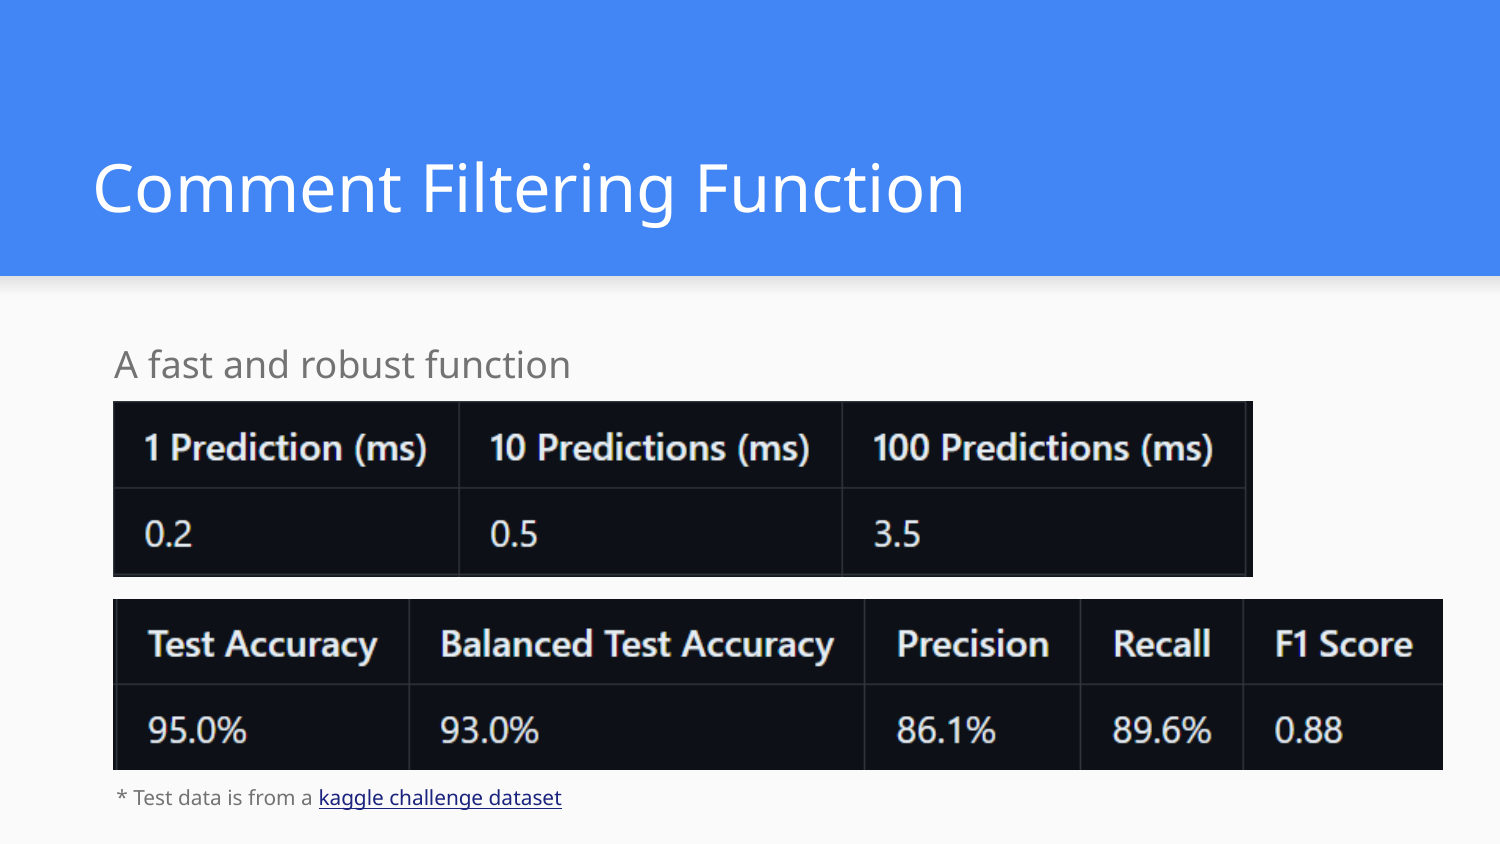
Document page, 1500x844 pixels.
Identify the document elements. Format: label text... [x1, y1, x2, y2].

picture [113, 401, 1254, 578]
title Comment Filtering Function [77, 121, 1427, 248]
picture [113, 599, 1443, 771]
text_box * Test data is from a kaggle challenge dataset [101, 769, 1404, 844]
text_box A fast and robust function [99, 325, 1401, 402]
